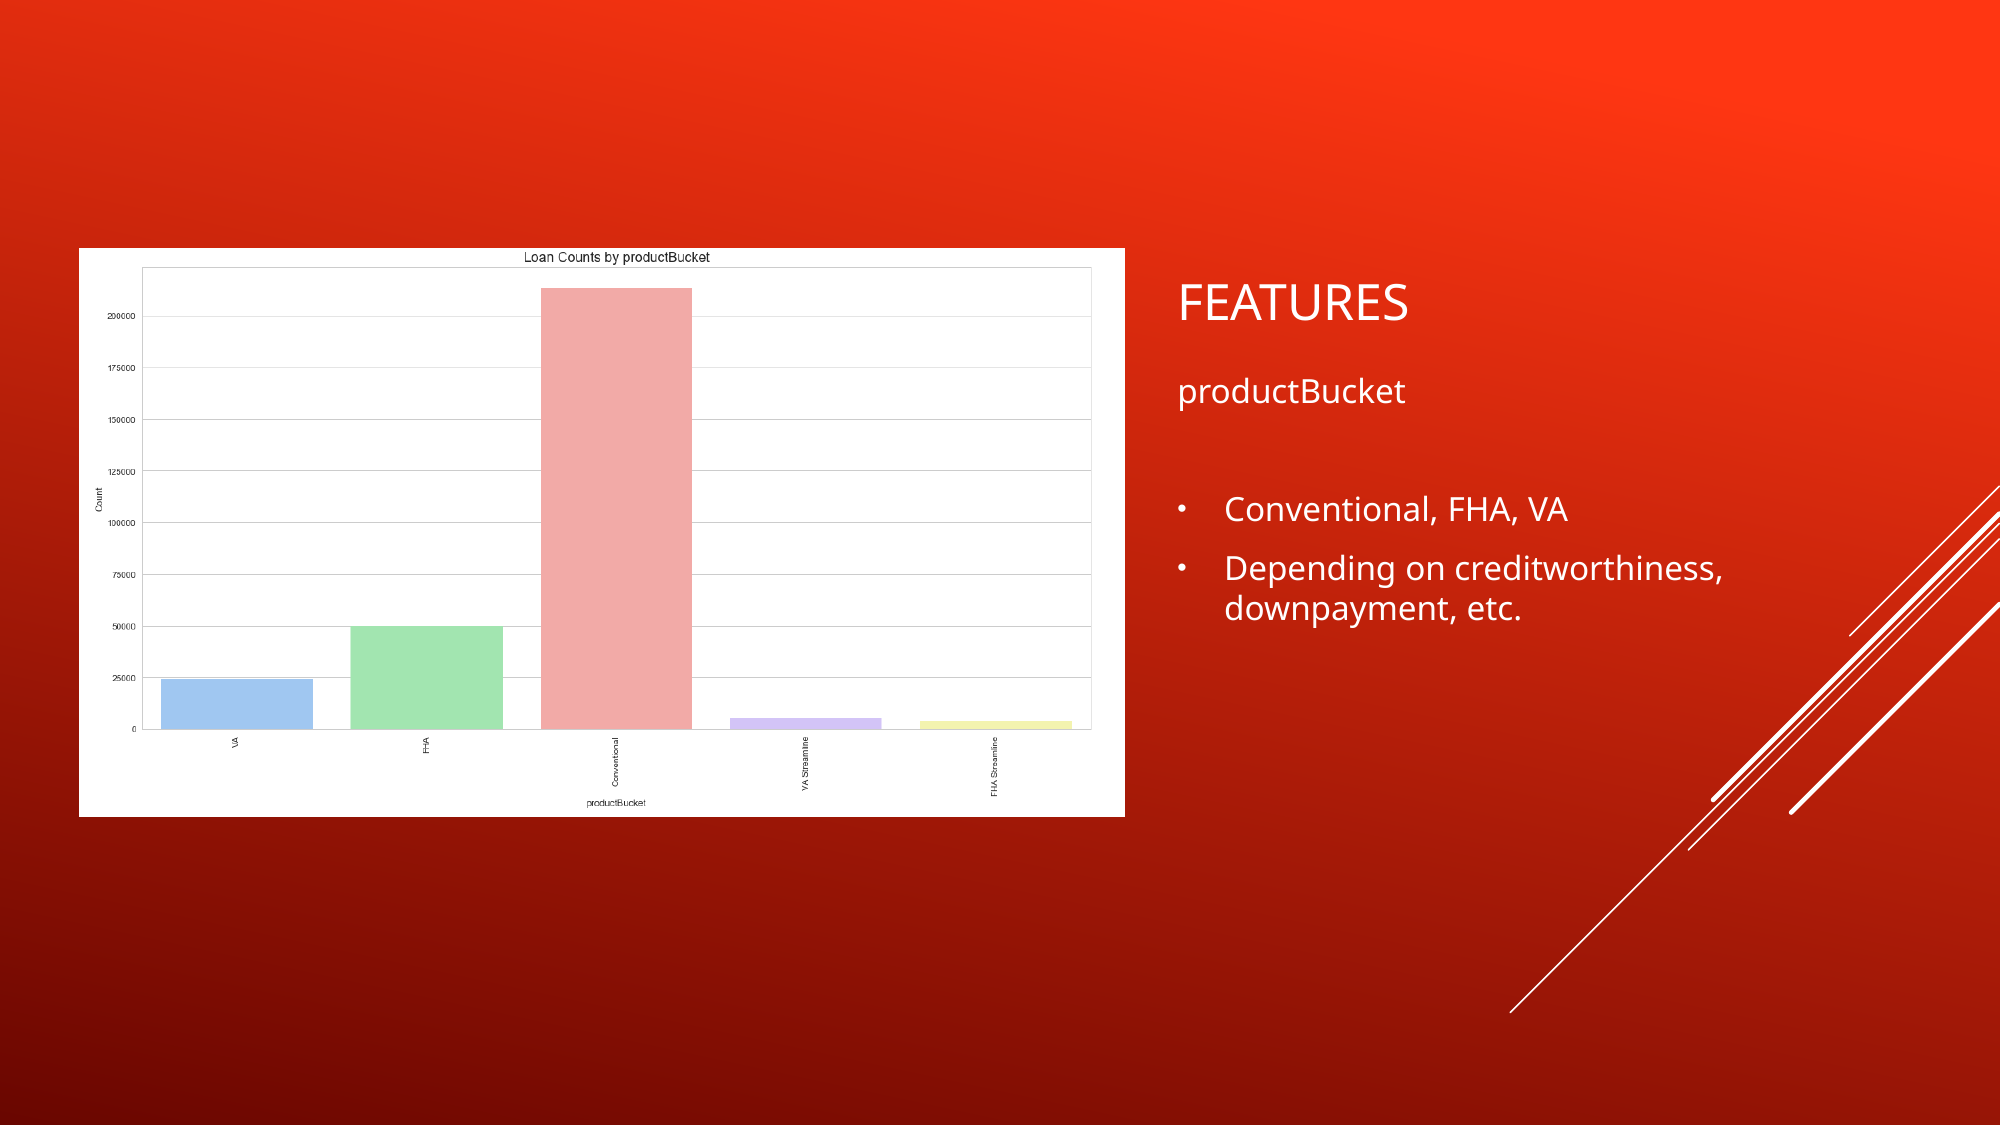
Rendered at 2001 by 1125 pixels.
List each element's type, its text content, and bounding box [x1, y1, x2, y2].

picture [78, 248, 1126, 817]
list productBucket Conventional, FHA, VA Depending on creditworthiness, downpayment, etc. [1162, 362, 1763, 706]
title Features [1162, 112, 1763, 338]
